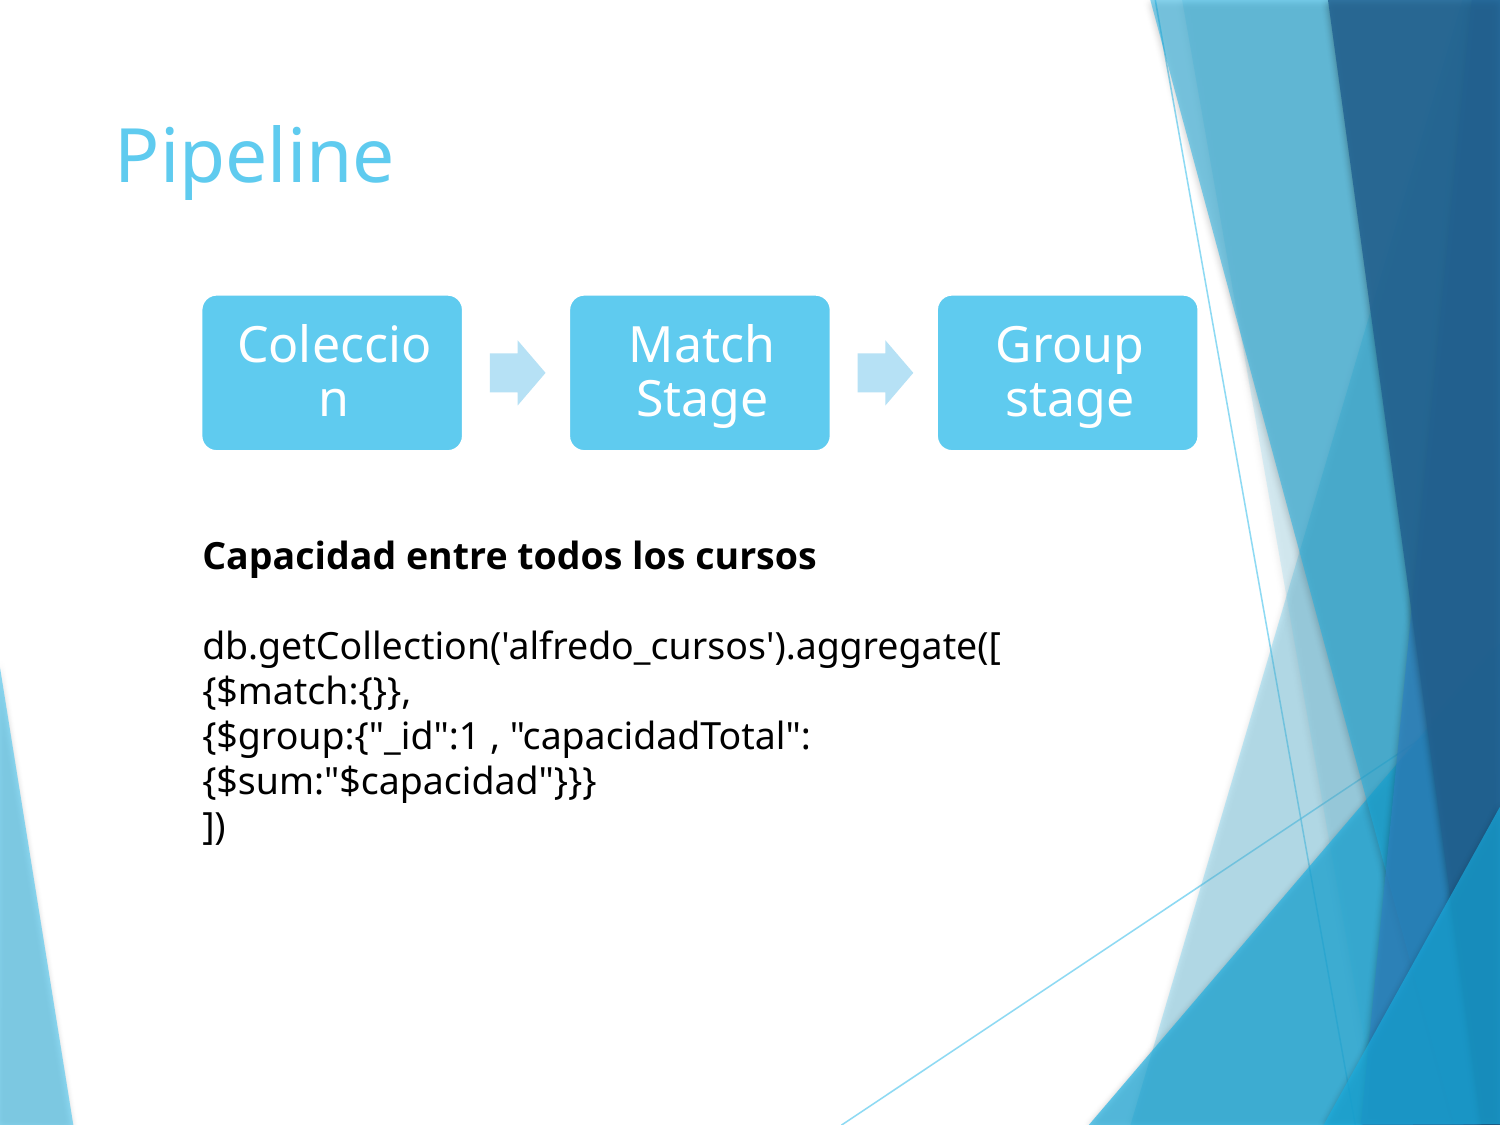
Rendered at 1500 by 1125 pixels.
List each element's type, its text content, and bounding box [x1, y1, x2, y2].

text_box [199, 186, 1201, 559]
title Pipeline [99, 99, 1142, 317]
text_box Capacidad entre todos los cursos db.getCollection('alfredo_cursos').aggregate([ {$match:{}}, {$group:{"_id":1 , "capacidadTotal":{$sum:"$capacidad"}}} ]) [187, 524, 1050, 855]
